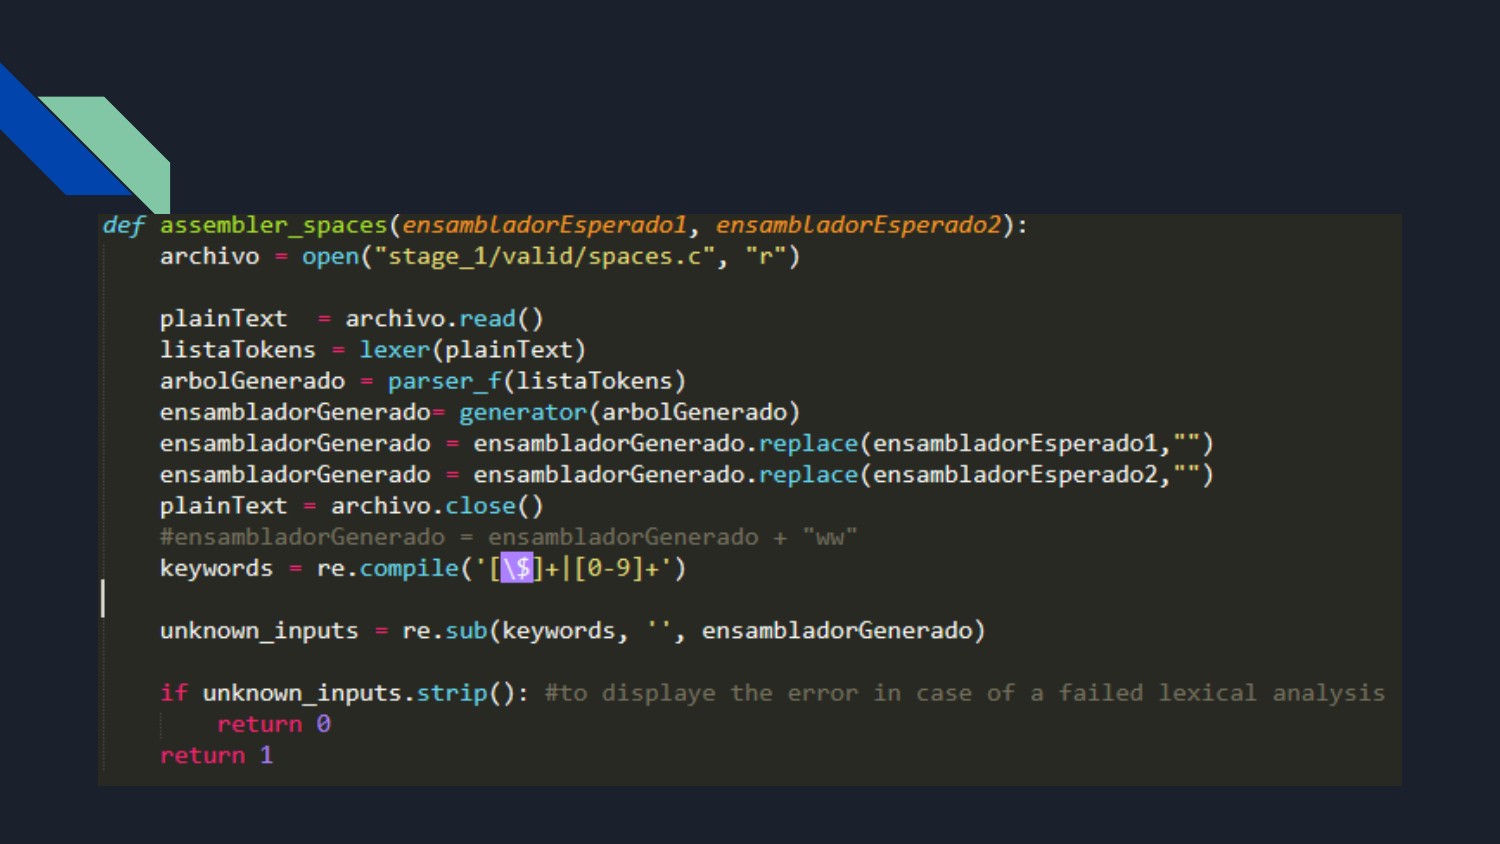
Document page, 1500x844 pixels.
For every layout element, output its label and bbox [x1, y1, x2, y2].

picture [97, 214, 1403, 786]
